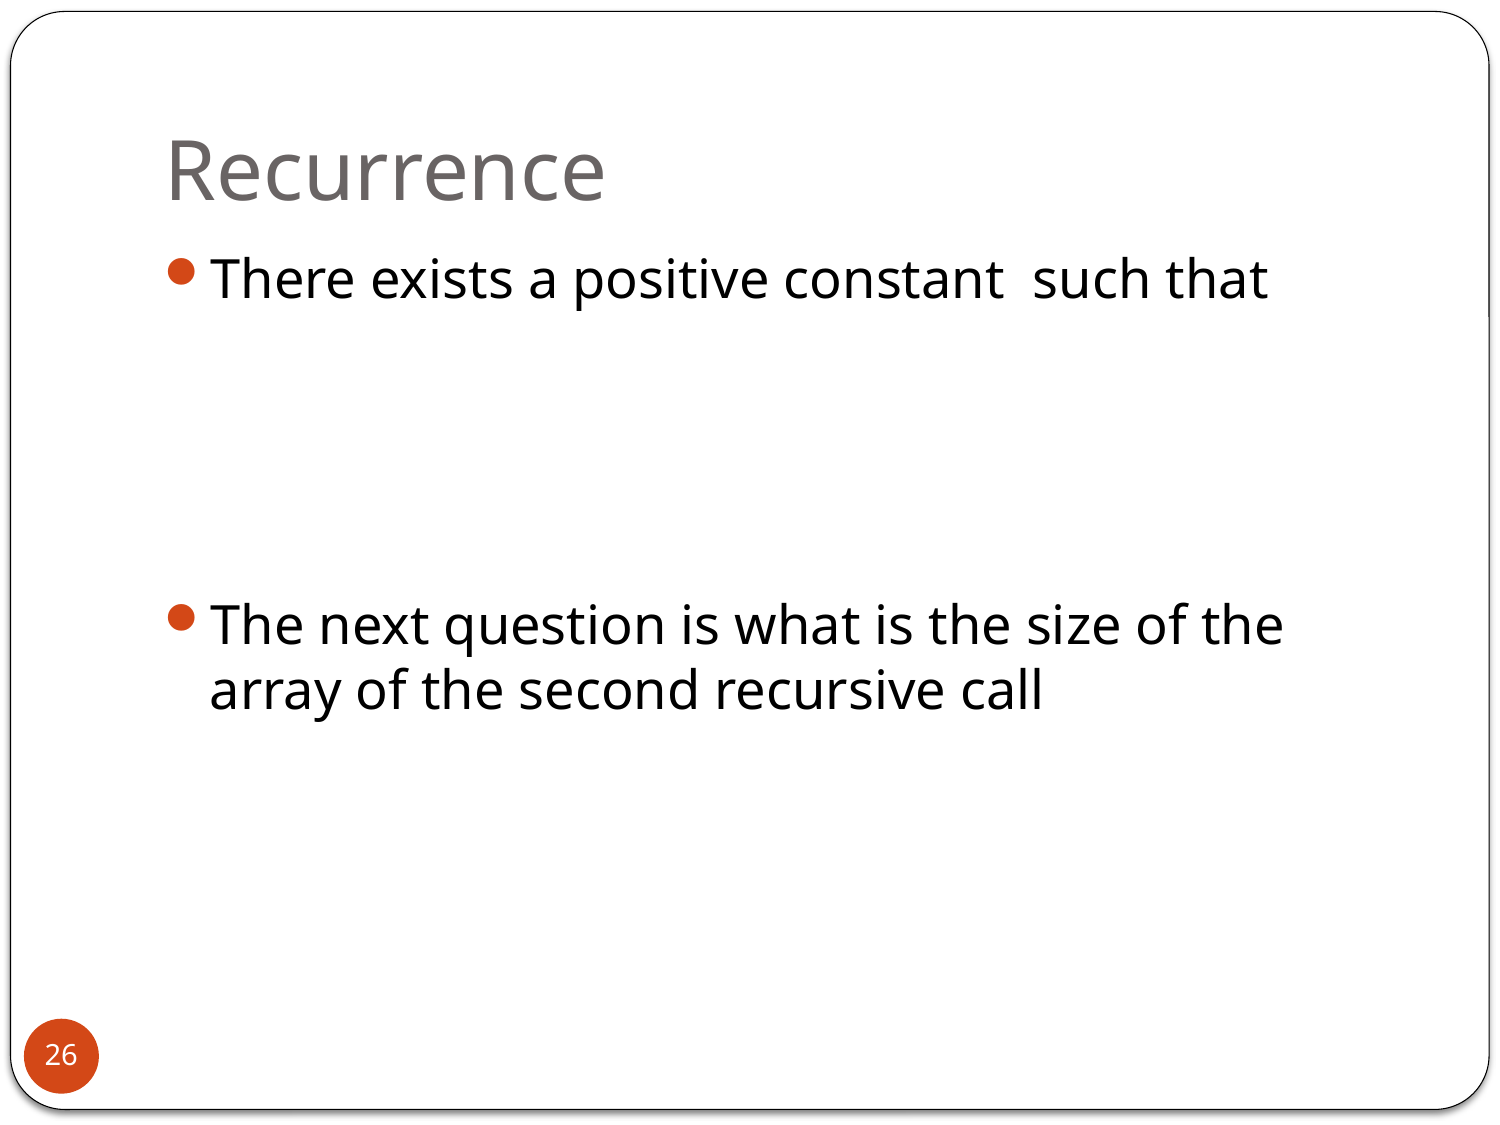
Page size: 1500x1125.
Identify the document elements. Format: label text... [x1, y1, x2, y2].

slide_number 26 [23, 1018, 99, 1094]
title Recurrence [150, 45, 1425, 233]
